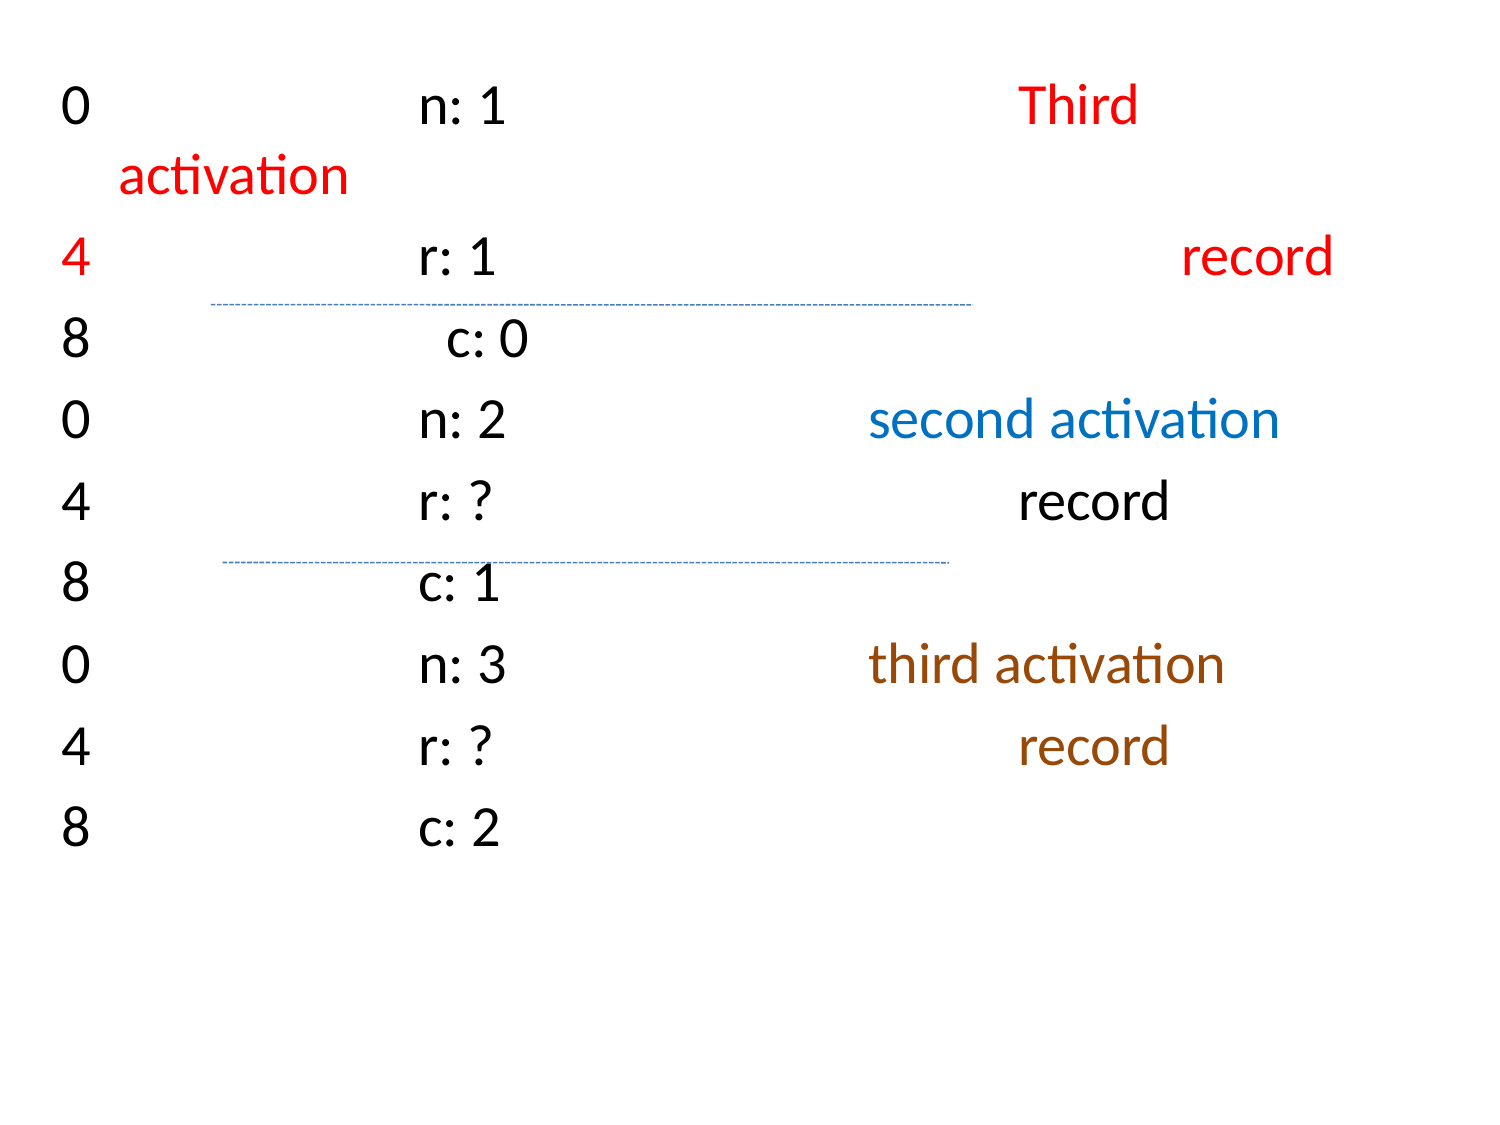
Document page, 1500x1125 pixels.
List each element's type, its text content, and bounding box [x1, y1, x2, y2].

list 0 n: 1 Third activation 4 r: 1 record 8 c: 0 0 n: 2 second activation 4 r: ? record 8 c: 1 0 n: 3 third activation 4 r: ? record 8 c: 2 [46, 58, 1397, 1024]
